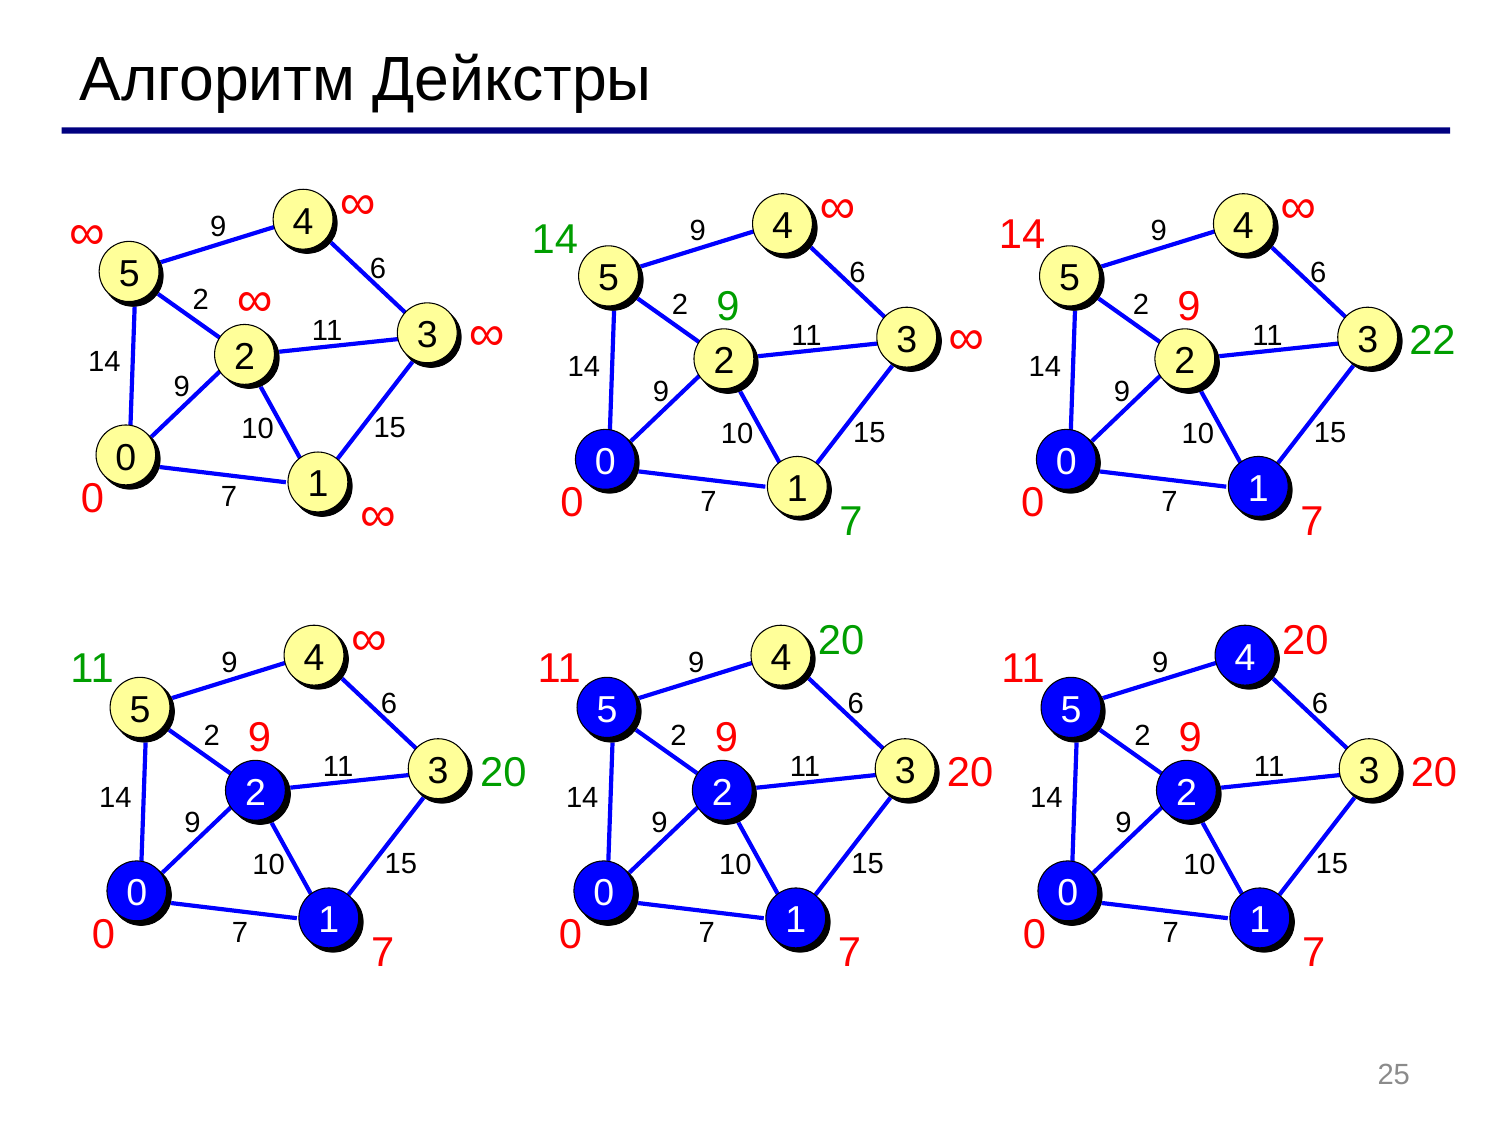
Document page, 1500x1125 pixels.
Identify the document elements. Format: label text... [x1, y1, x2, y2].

slide_number 25 [1074, 1042, 1425, 1103]
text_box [995, 173, 1459, 544]
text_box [533, 612, 996, 976]
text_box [66, 604, 530, 976]
text_box Алгоритм Дейкстры [64, 31, 1401, 121]
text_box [528, 173, 988, 544]
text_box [66, 168, 508, 542]
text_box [997, 612, 1461, 976]
